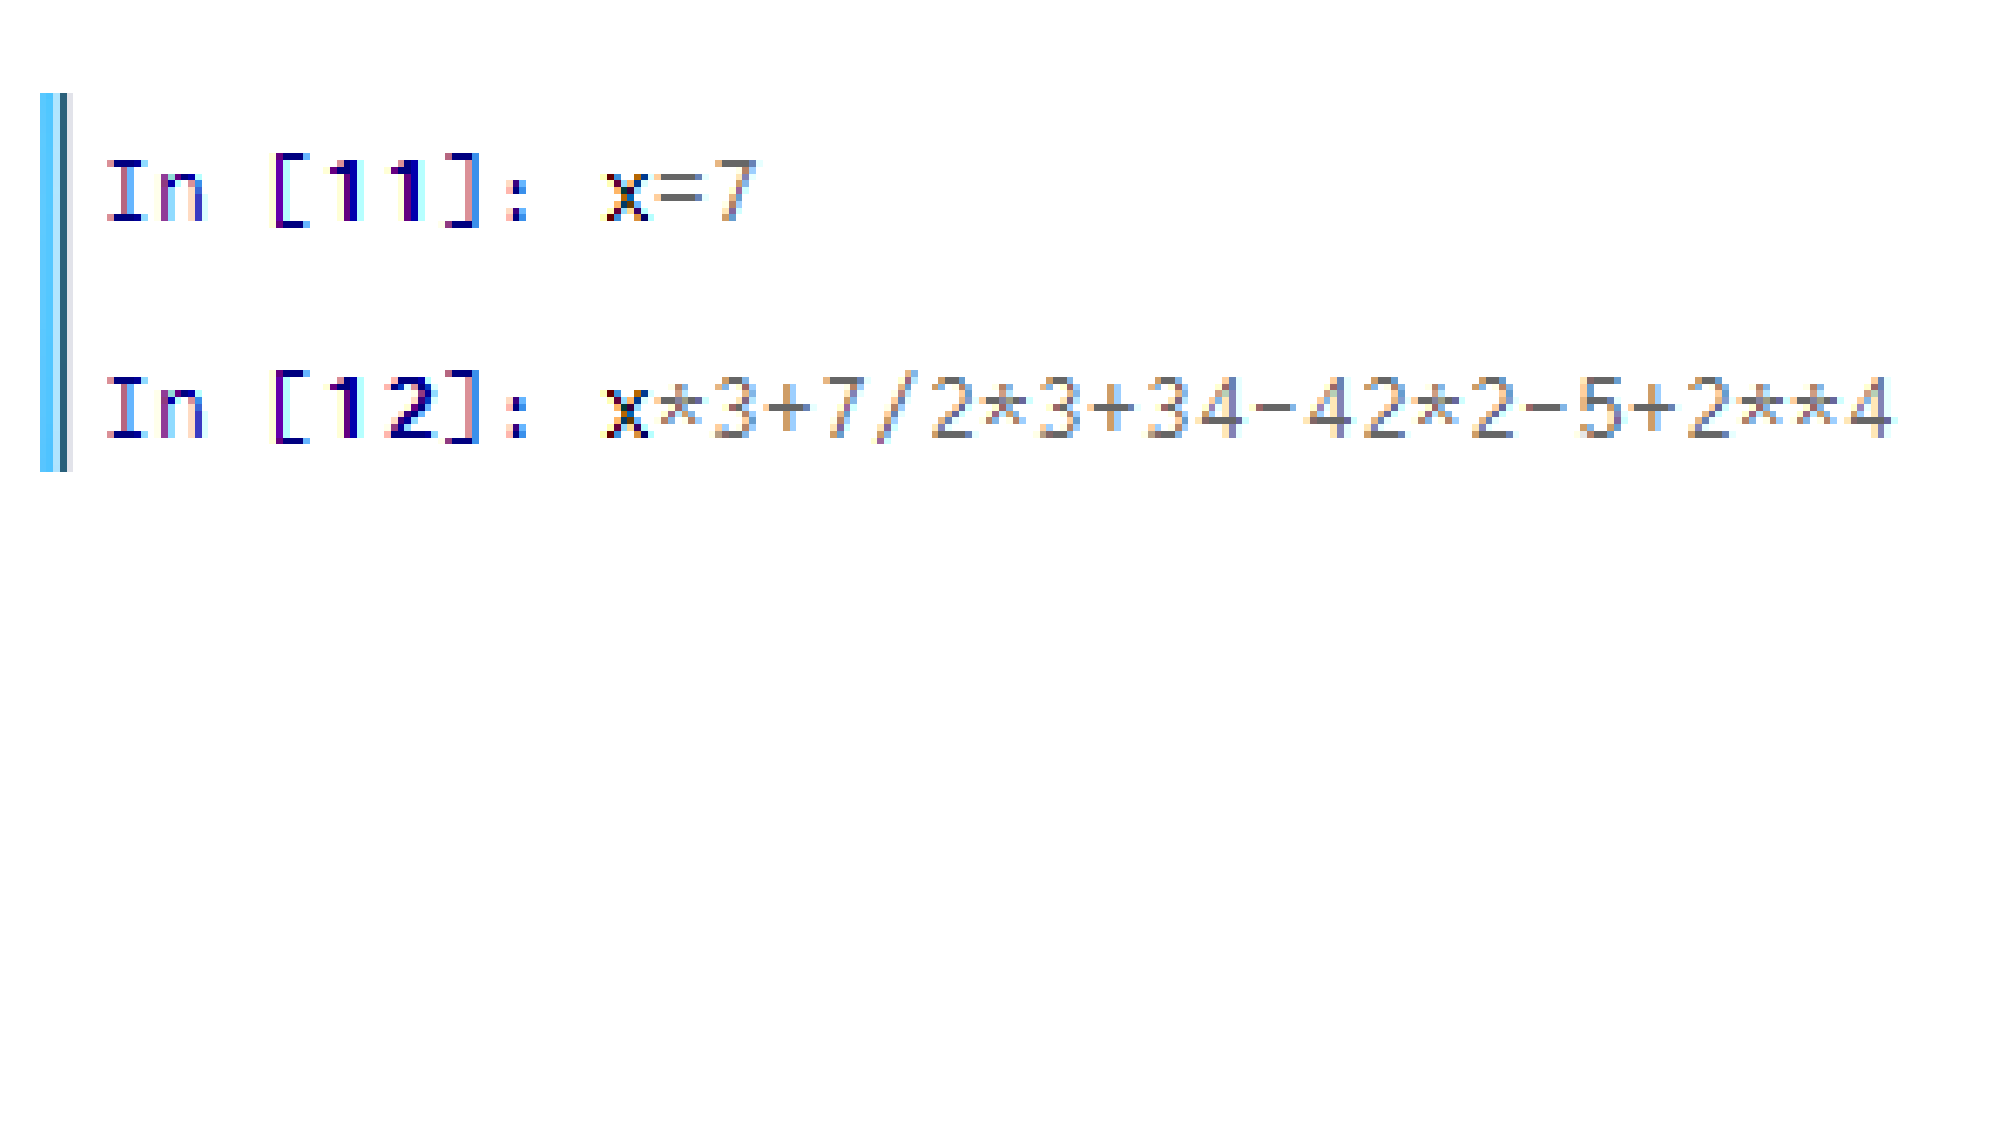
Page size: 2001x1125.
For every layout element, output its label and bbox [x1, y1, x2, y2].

picture [40, 93, 1966, 472]
